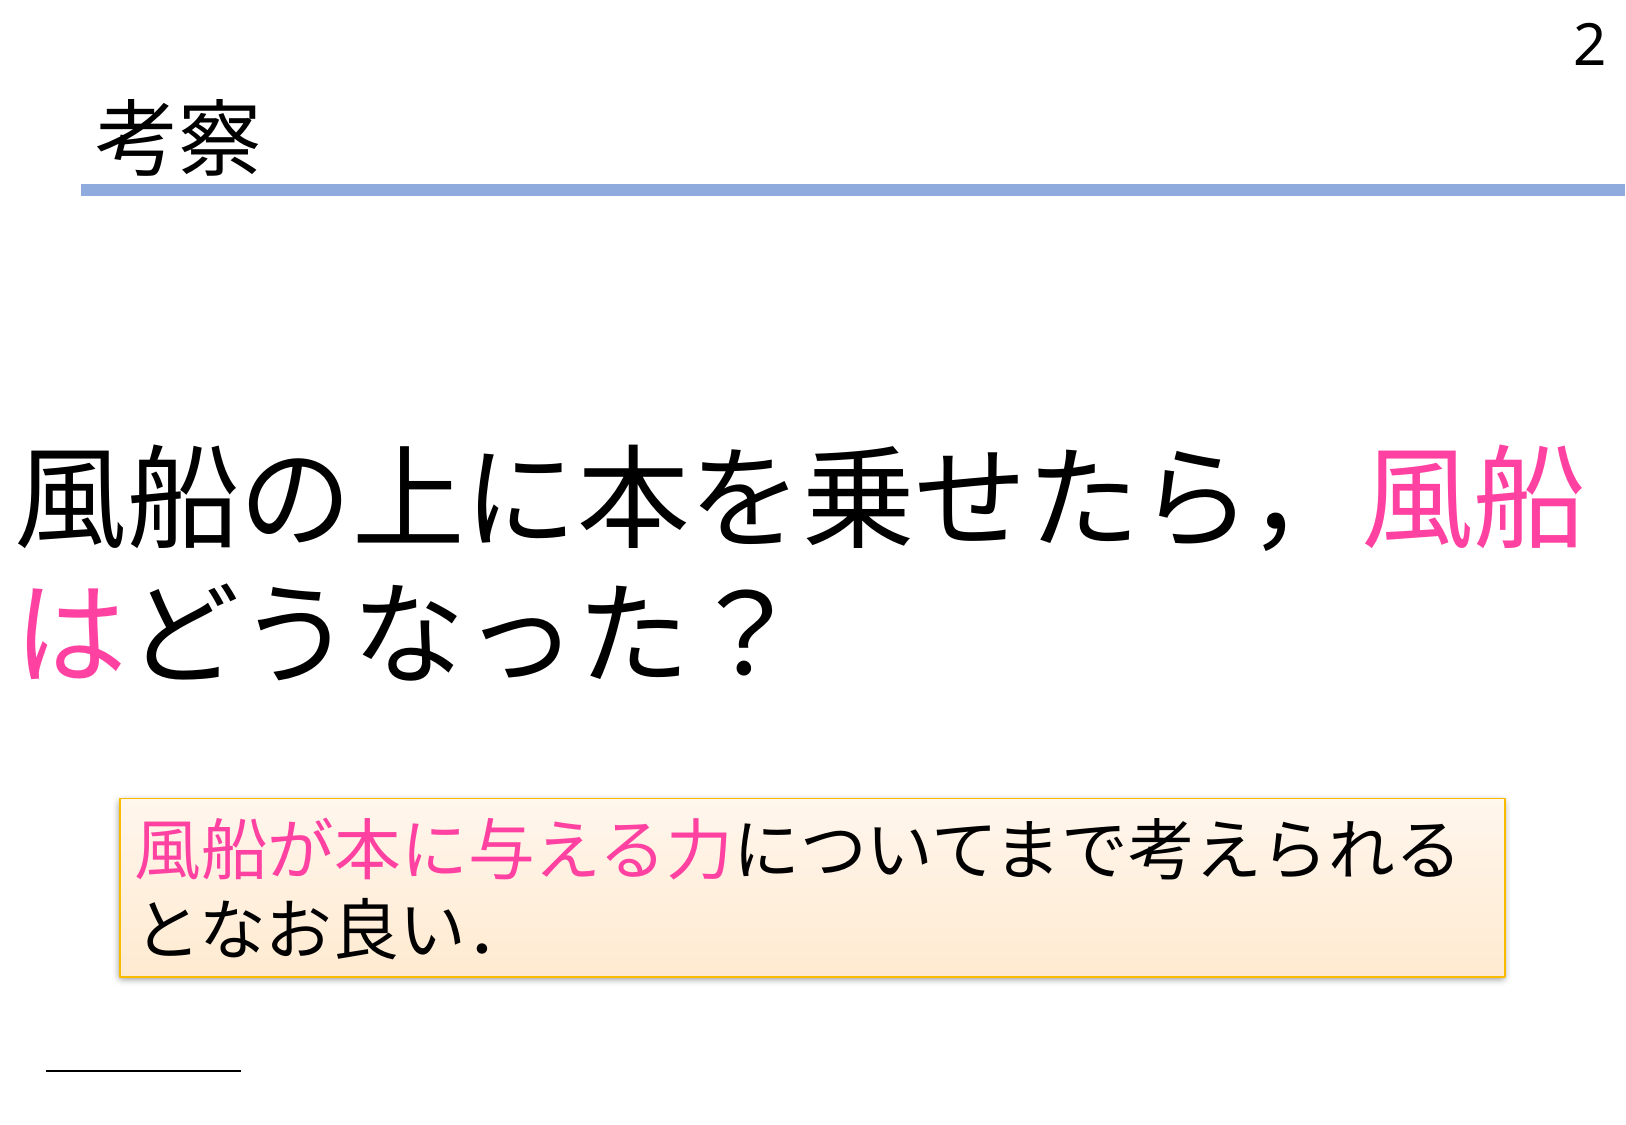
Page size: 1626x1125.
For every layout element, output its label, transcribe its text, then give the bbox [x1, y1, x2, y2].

text_box 風船が本に与える力についてまで考えられるとなお良い． [119, 798, 1506, 978]
title 考察 [80, 60, 1625, 194]
slide_number 2 [1450, 0, 1622, 100]
list 風船の上に本を乗せたら，風船はどうなった？ [0, 379, 1625, 746]
